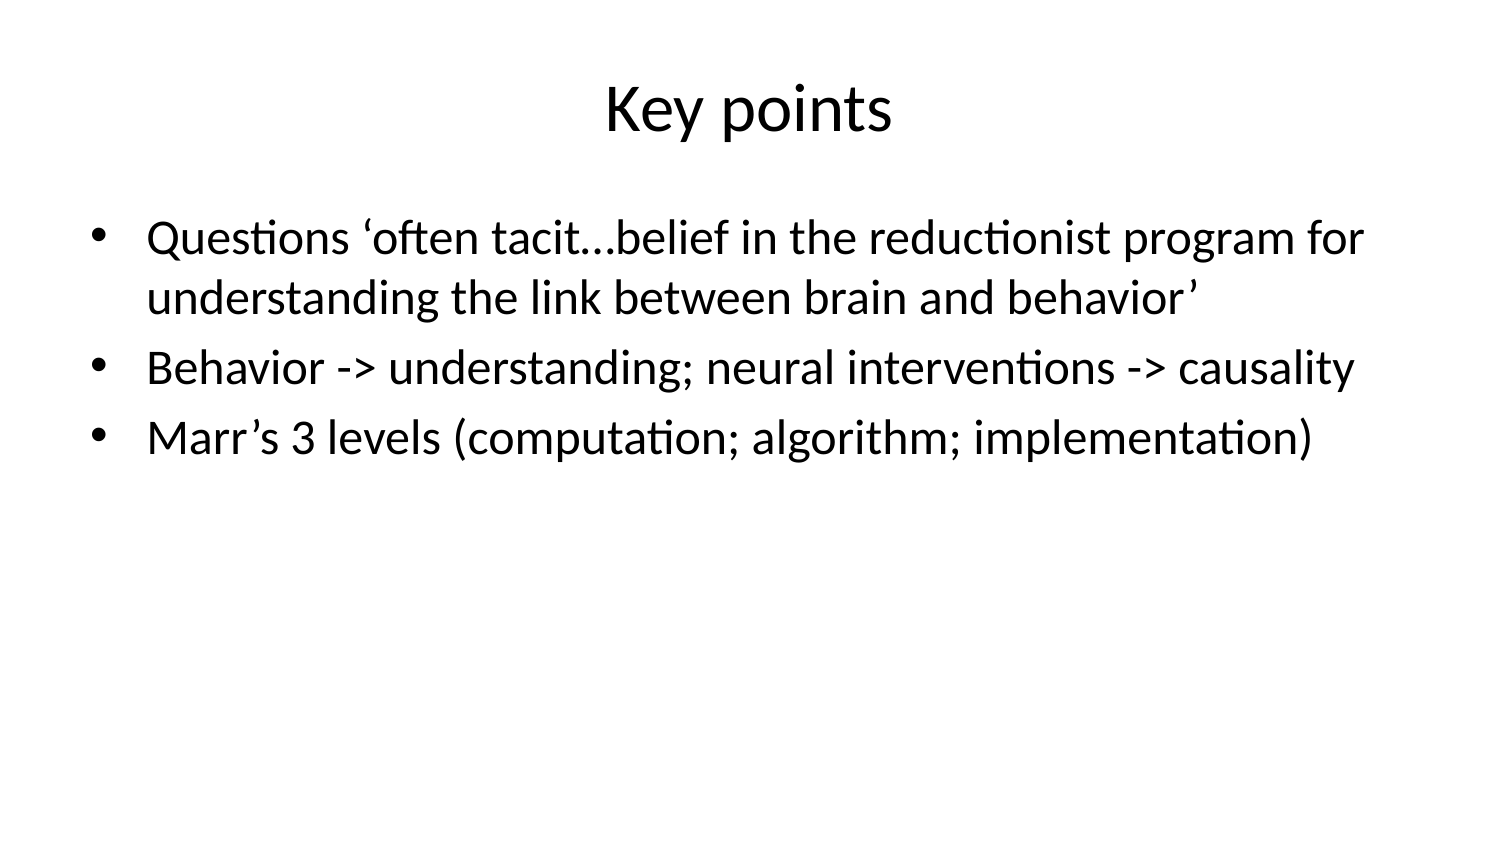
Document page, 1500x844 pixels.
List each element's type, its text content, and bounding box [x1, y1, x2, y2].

list Questions ‘often tacit…belief in the reductionist program for understanding the link between brain and behavior’ Behavior -> understanding; neural interventions -> causality Marr’s 3 levels (computation; algorithm; implementation) [75, 196, 1425, 754]
title Key points [75, 33, 1425, 175]
